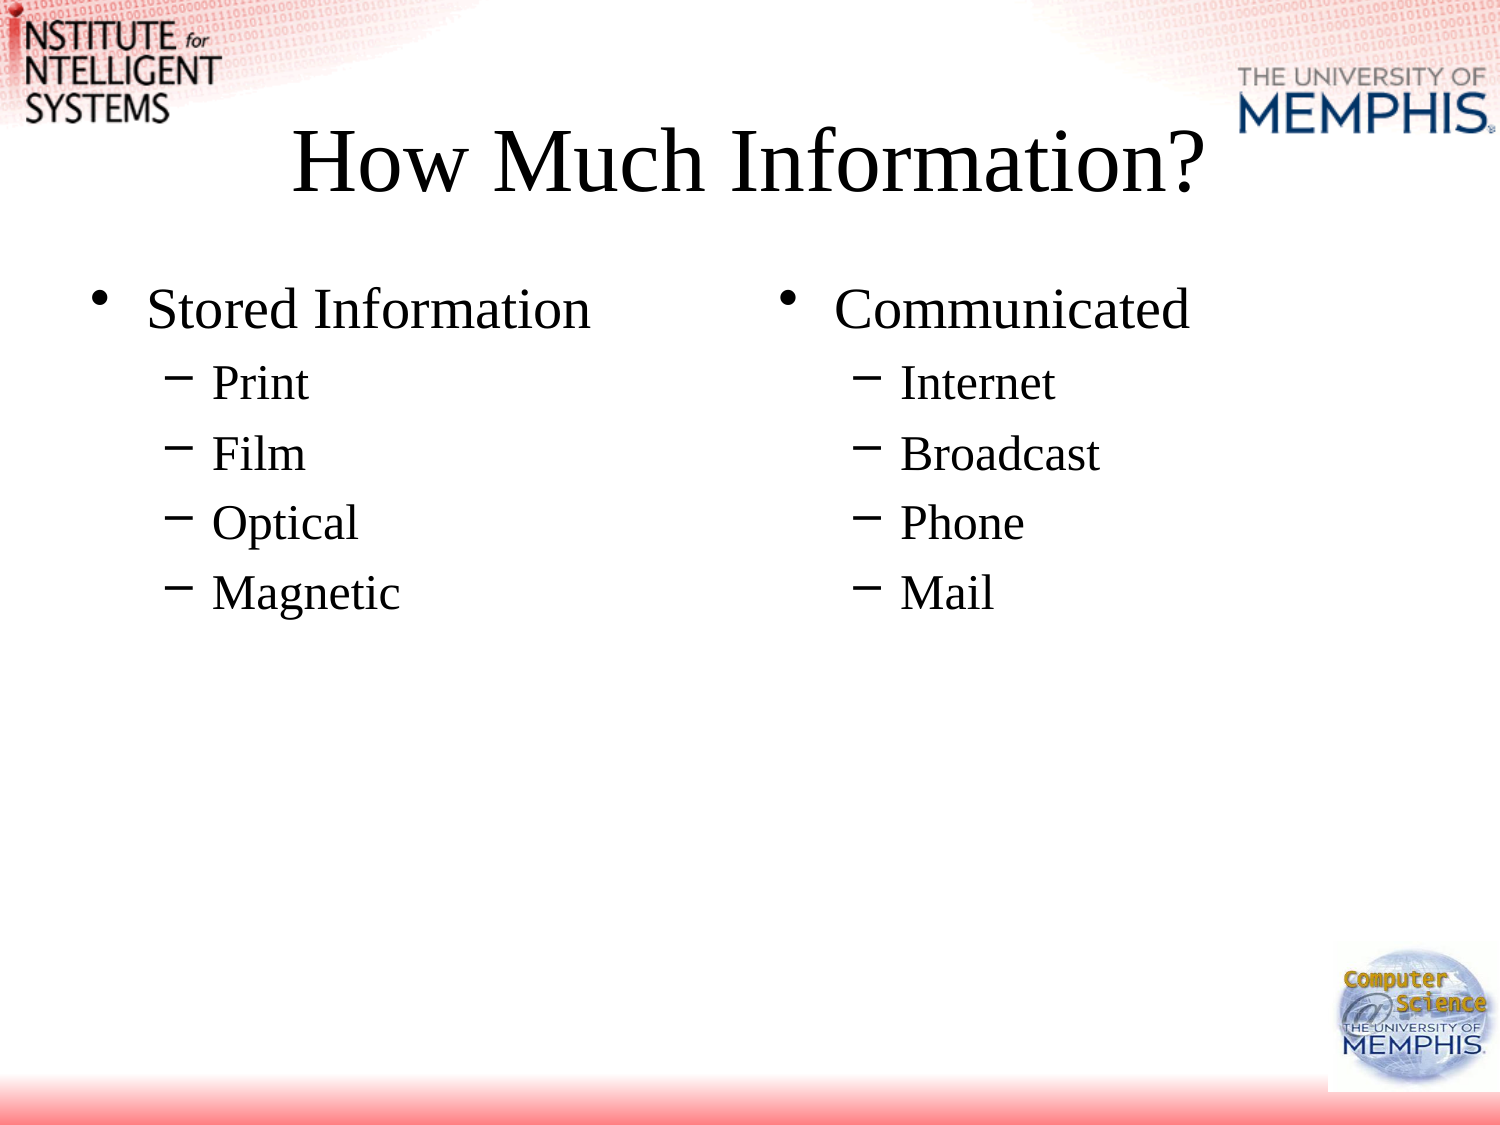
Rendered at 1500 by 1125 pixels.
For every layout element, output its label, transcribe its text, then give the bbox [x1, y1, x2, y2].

picture [1328, 941, 1500, 1092]
picture [1012, 0, 1500, 141]
title How Much Information? [75, 92, 1425, 233]
list Stored Information Print Film Optical Magnetic [75, 262, 737, 1005]
picture [0, 0, 500, 132]
list Communicated Internet Broadcast Phone Mail [763, 262, 1425, 896]
